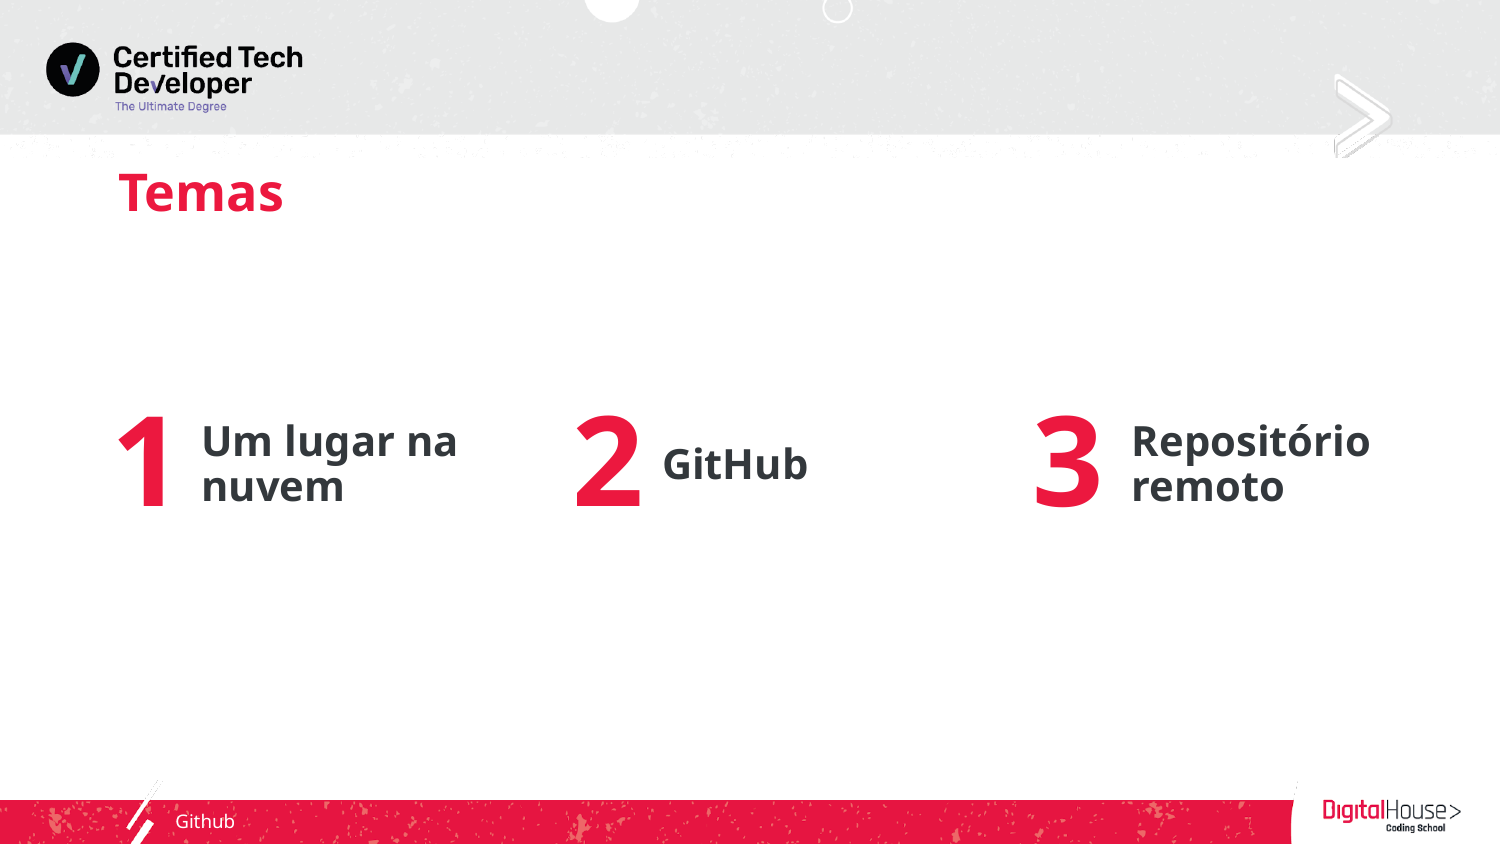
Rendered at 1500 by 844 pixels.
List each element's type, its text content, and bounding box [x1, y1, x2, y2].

title Temas [103, 143, 1382, 238]
text_box Um lugar na nuvem [187, 433, 505, 499]
text_box 3 [1017, 385, 1108, 547]
picture [0, 0, 1500, 158]
text_box GitHub [647, 433, 966, 499]
text_box 1 [96, 385, 187, 547]
picture [0, 780, 1500, 844]
text_box 2 [557, 385, 647, 547]
text_box Repositório remoto [1116, 433, 1436, 499]
